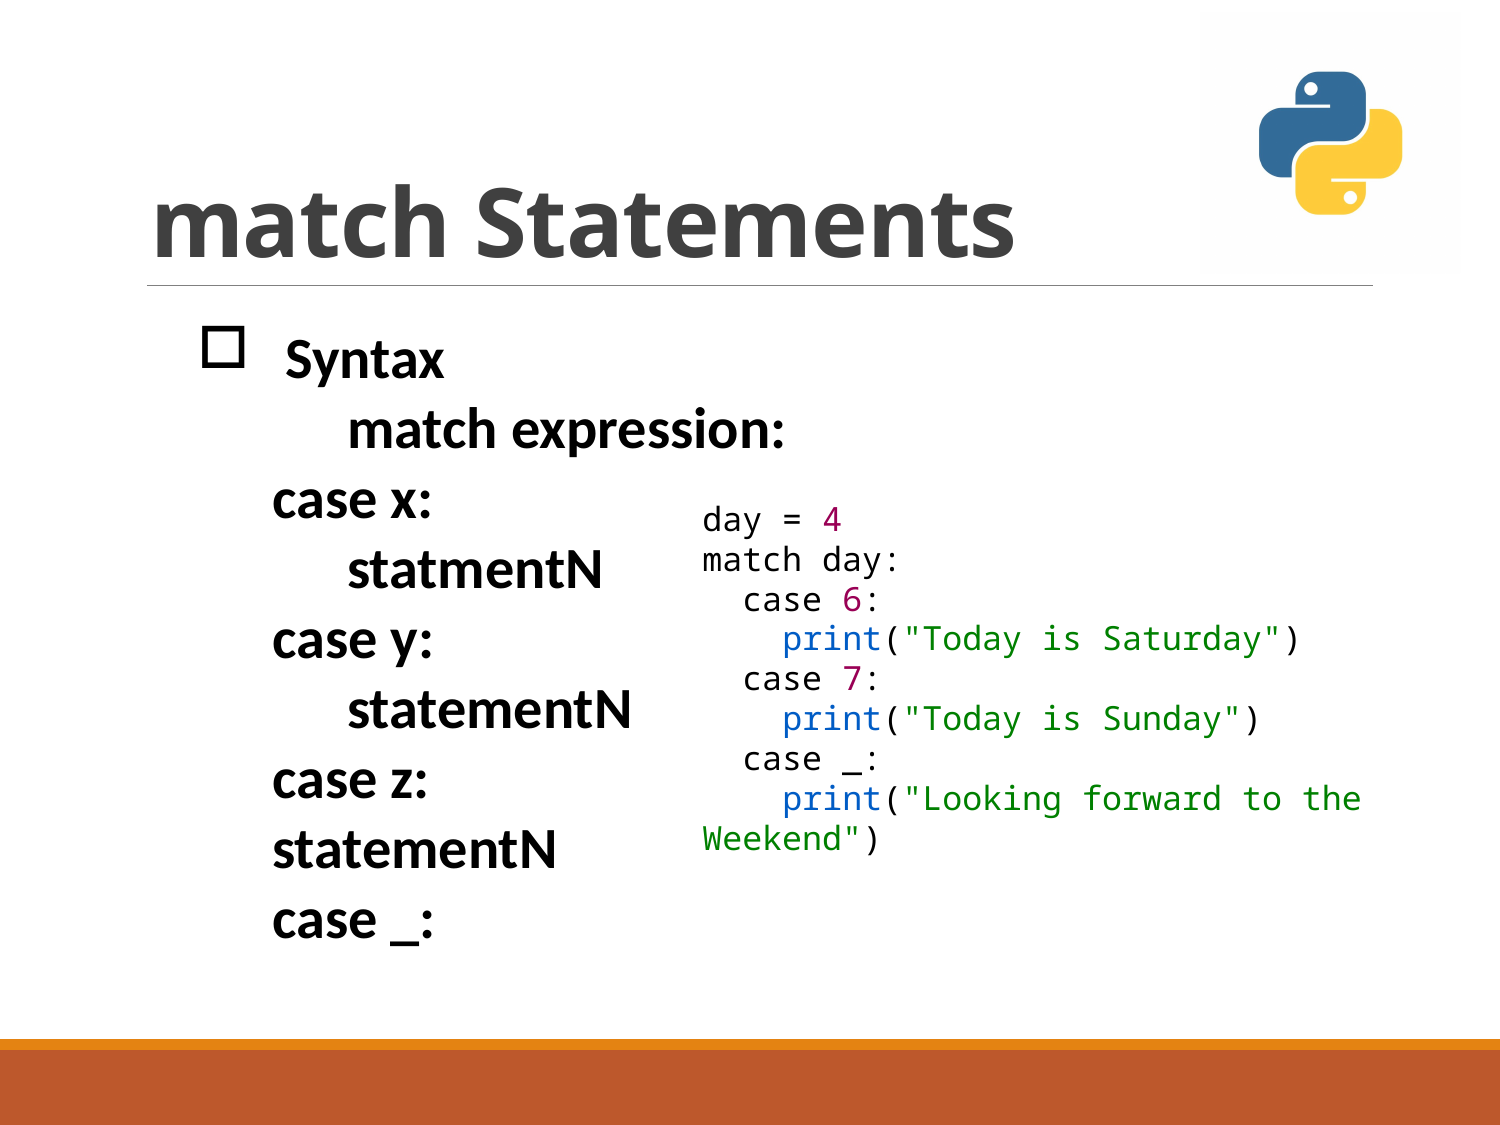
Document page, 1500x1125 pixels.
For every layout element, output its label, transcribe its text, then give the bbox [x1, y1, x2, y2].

title match Statements [135, 47, 1373, 285]
text_box day = 4 match day: case 6: print("Today is Saturday") case 7: print("Today is Sunday") case _: print("Looking forward to the Weekend") [687, 490, 1500, 865]
text_box Syntax match expression: case x: statmentN case y: statementN case z: statementN case _: [107, 312, 1354, 829]
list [1199, 11, 1462, 274]
